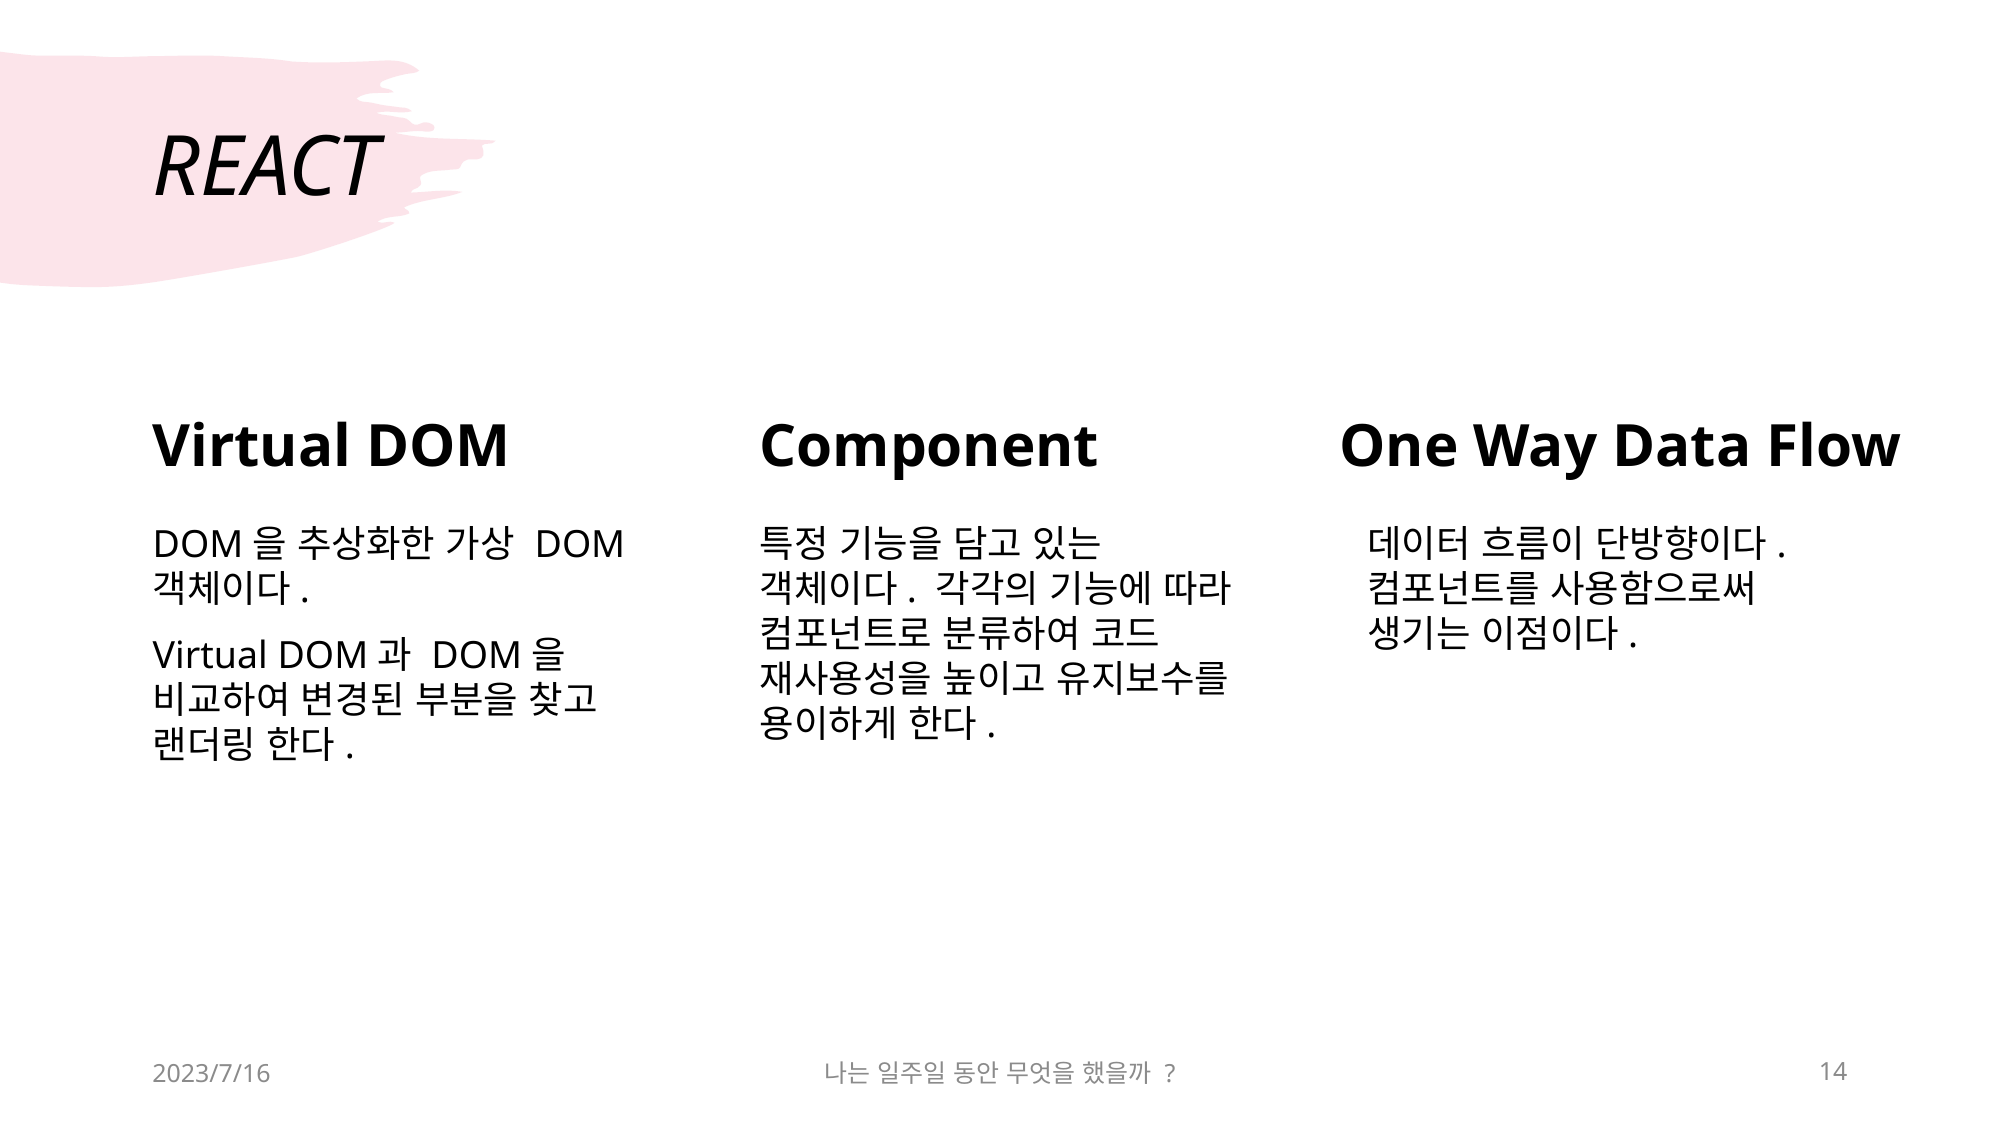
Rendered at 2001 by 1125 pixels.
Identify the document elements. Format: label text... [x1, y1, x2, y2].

title REACT [137, 59, 1863, 278]
list One Way Data Flow [1324, 329, 1920, 486]
footer 나는 일주일 동안 무엇을 했을까 ? [662, 1042, 1338, 1103]
list Component [744, 329, 1255, 486]
list DOM을 추상화한 가상 DOM객체이다. Virtual DOM과 DOM을 비교하여 변경된 부분을 찾고 랜더링 한다. [137, 513, 648, 1016]
list 데이터 흐름이 단방향이다. 컴포넌트를 사용함으로써 생기는 이점이다. [1352, 513, 1863, 1016]
slide_number 14 [1412, 1042, 1863, 1103]
list Virtual DOM [137, 329, 648, 486]
list 특정 기능을 담고 있는 객체이다. 각각의 기능에 따라 컴포넌트로 분류하여 코드 재사용성을 높이고 유지보수를 용이하게 한다. [744, 513, 1255, 1016]
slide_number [137, 1042, 588, 1103]
